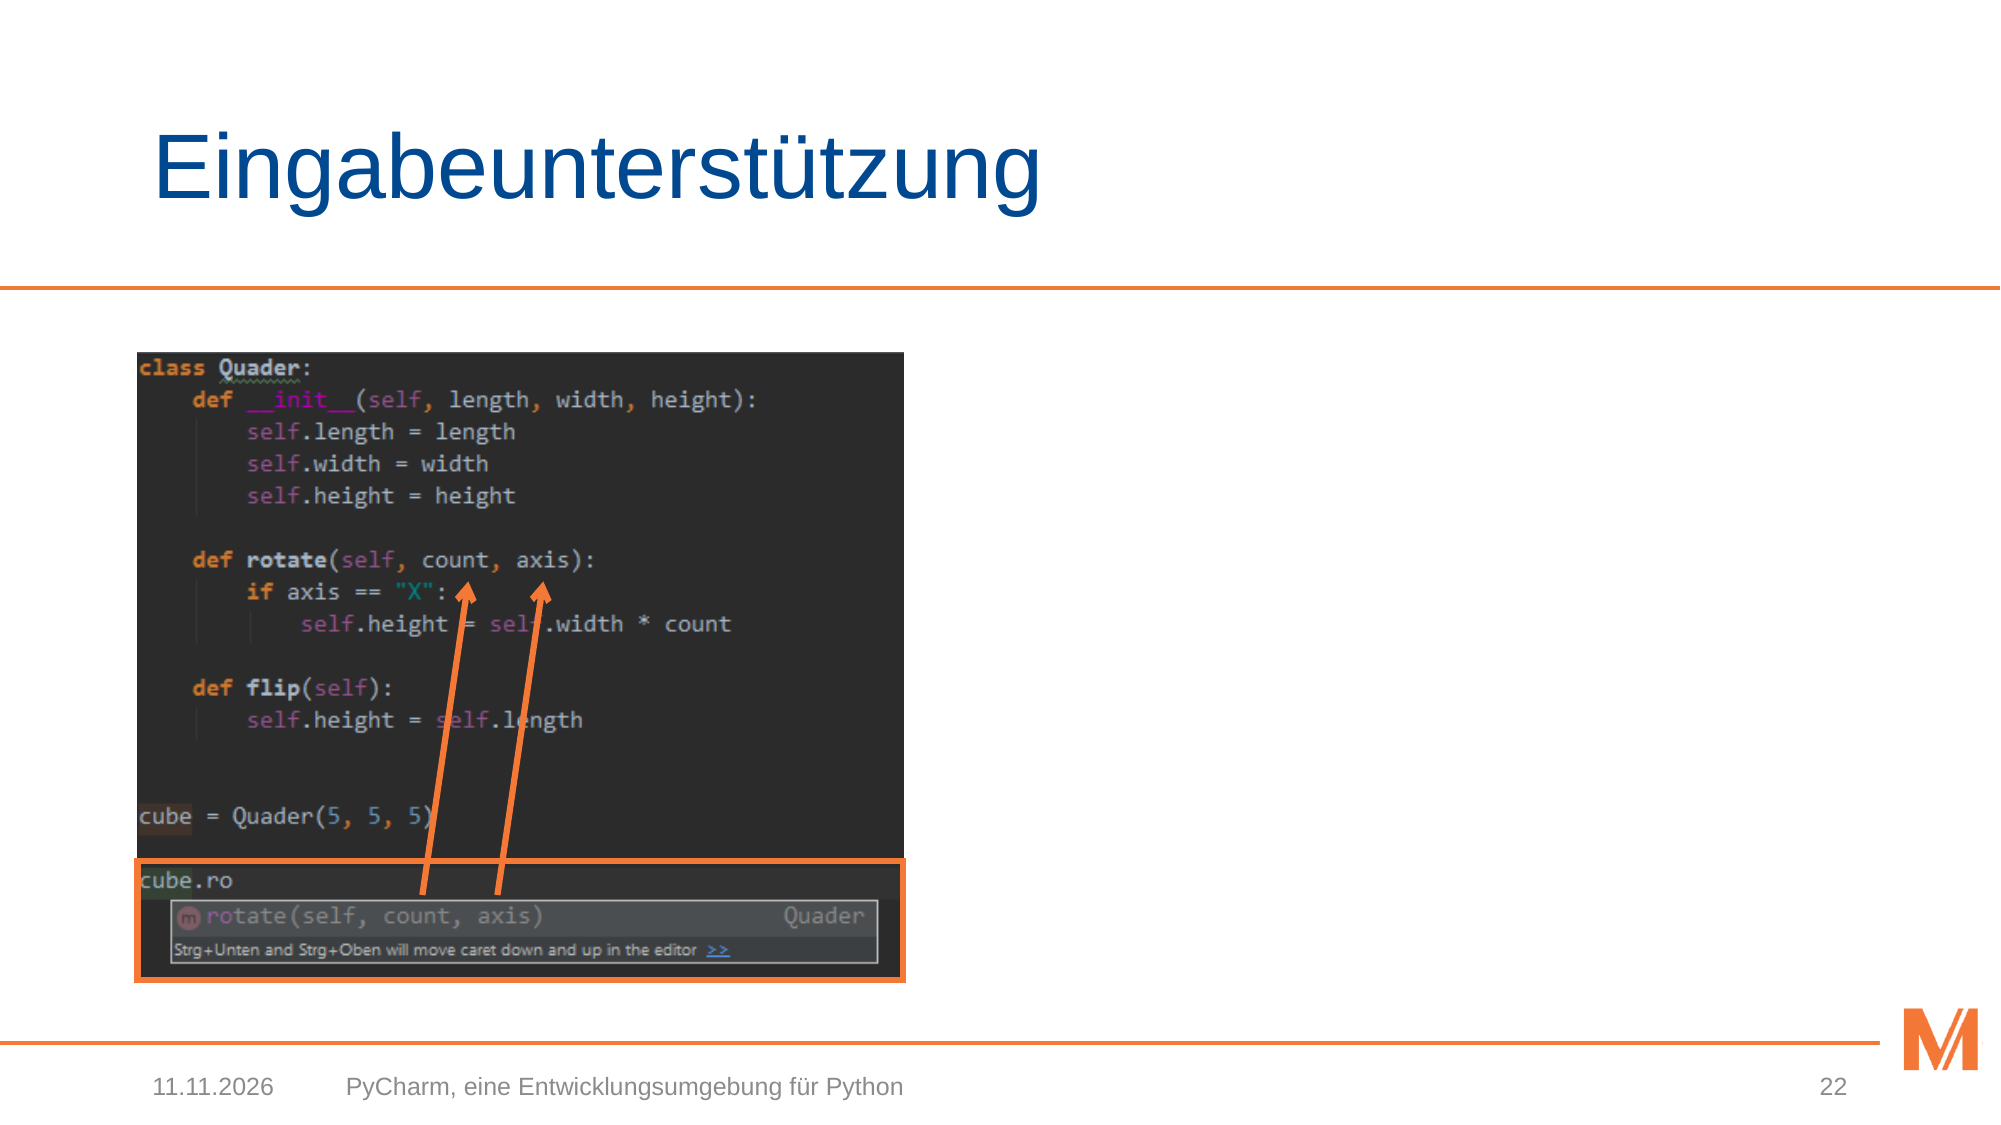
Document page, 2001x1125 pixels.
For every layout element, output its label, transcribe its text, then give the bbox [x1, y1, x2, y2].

picture [1879, 989, 1982, 1097]
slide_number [137, 1055, 313, 1116]
title Eingabeunterstützung [137, 59, 1863, 278]
slide_number 22 [1743, 1055, 1863, 1116]
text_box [137, 352, 904, 981]
footer PyCharm, eine Entwicklungsumgebung für Python [330, 1055, 1721, 1116]
